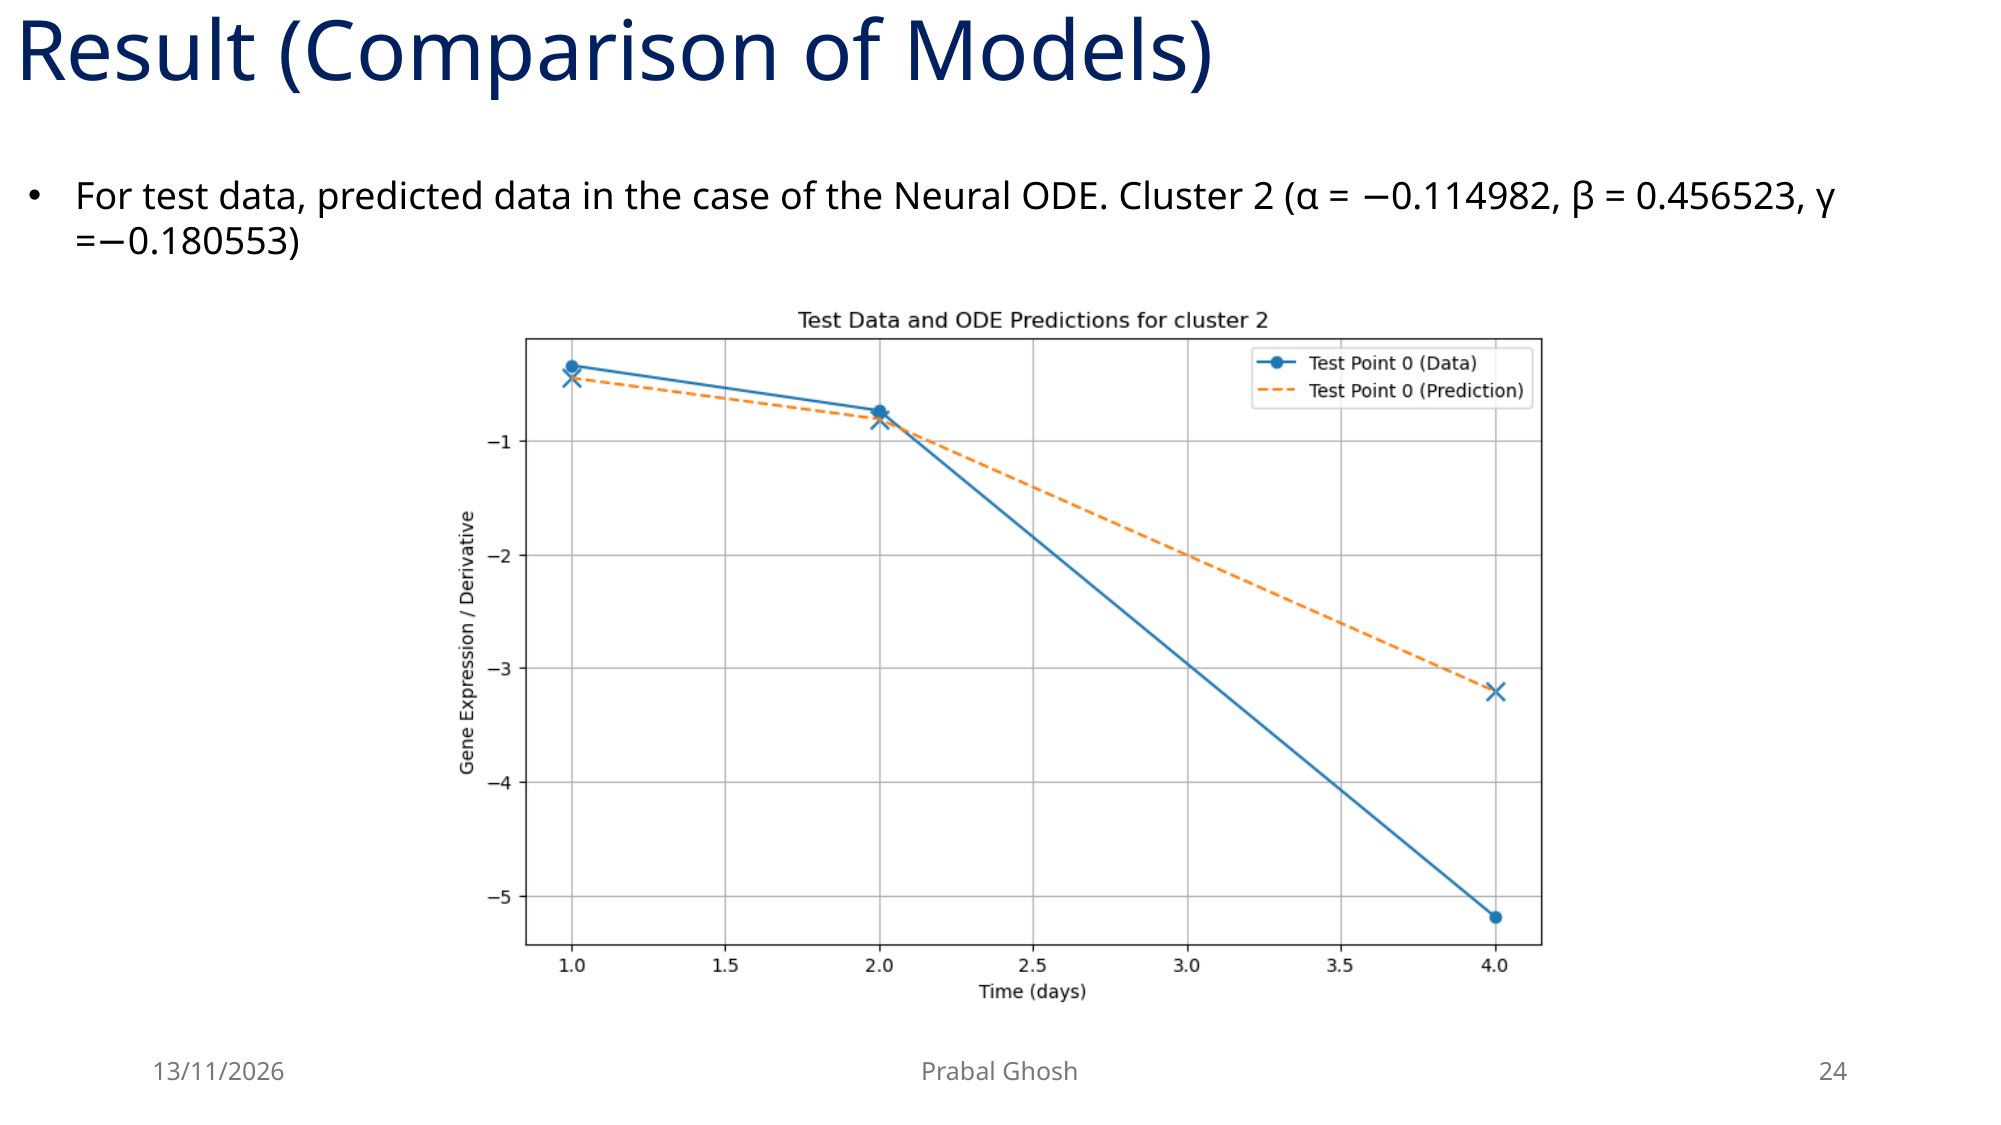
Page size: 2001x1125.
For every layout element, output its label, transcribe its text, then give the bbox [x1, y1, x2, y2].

title Result (Comparison of Models) [0, 0, 1725, 106]
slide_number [137, 1042, 588, 1103]
footer Prabal Ghosh [662, 1042, 1338, 1103]
slide_number 24 [1412, 1042, 1863, 1103]
text_box For test data, predicted data in the case of the Neural ODE. Cluster 2 (α = −0.114982, β = 0.456523, γ =−0.180553) [13, 164, 1950, 270]
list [446, 298, 1554, 1014]
